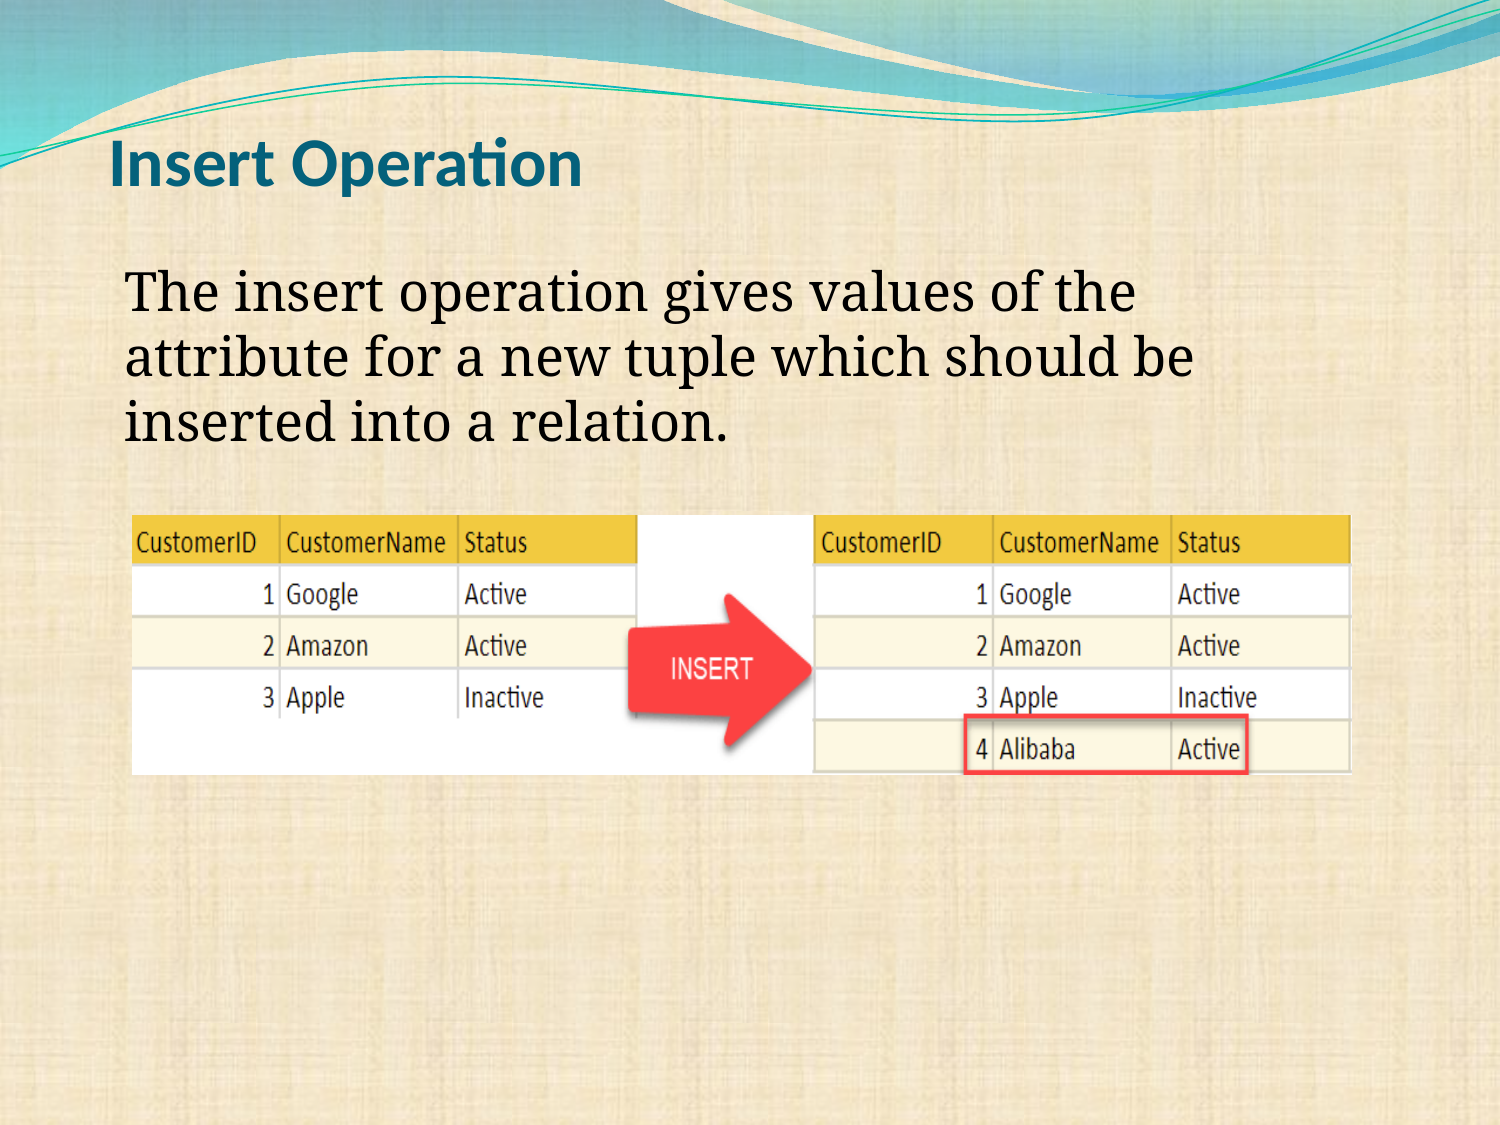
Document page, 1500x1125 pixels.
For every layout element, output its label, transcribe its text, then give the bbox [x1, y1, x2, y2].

picture [132, 515, 1352, 776]
text_box [19, 0, 876, 284]
text_box The insert operation gives values of the attribute for a new tuple which should be inserted into a relation. [109, 249, 1380, 460]
title Insert Operation [876, 108, 1315, 200]
